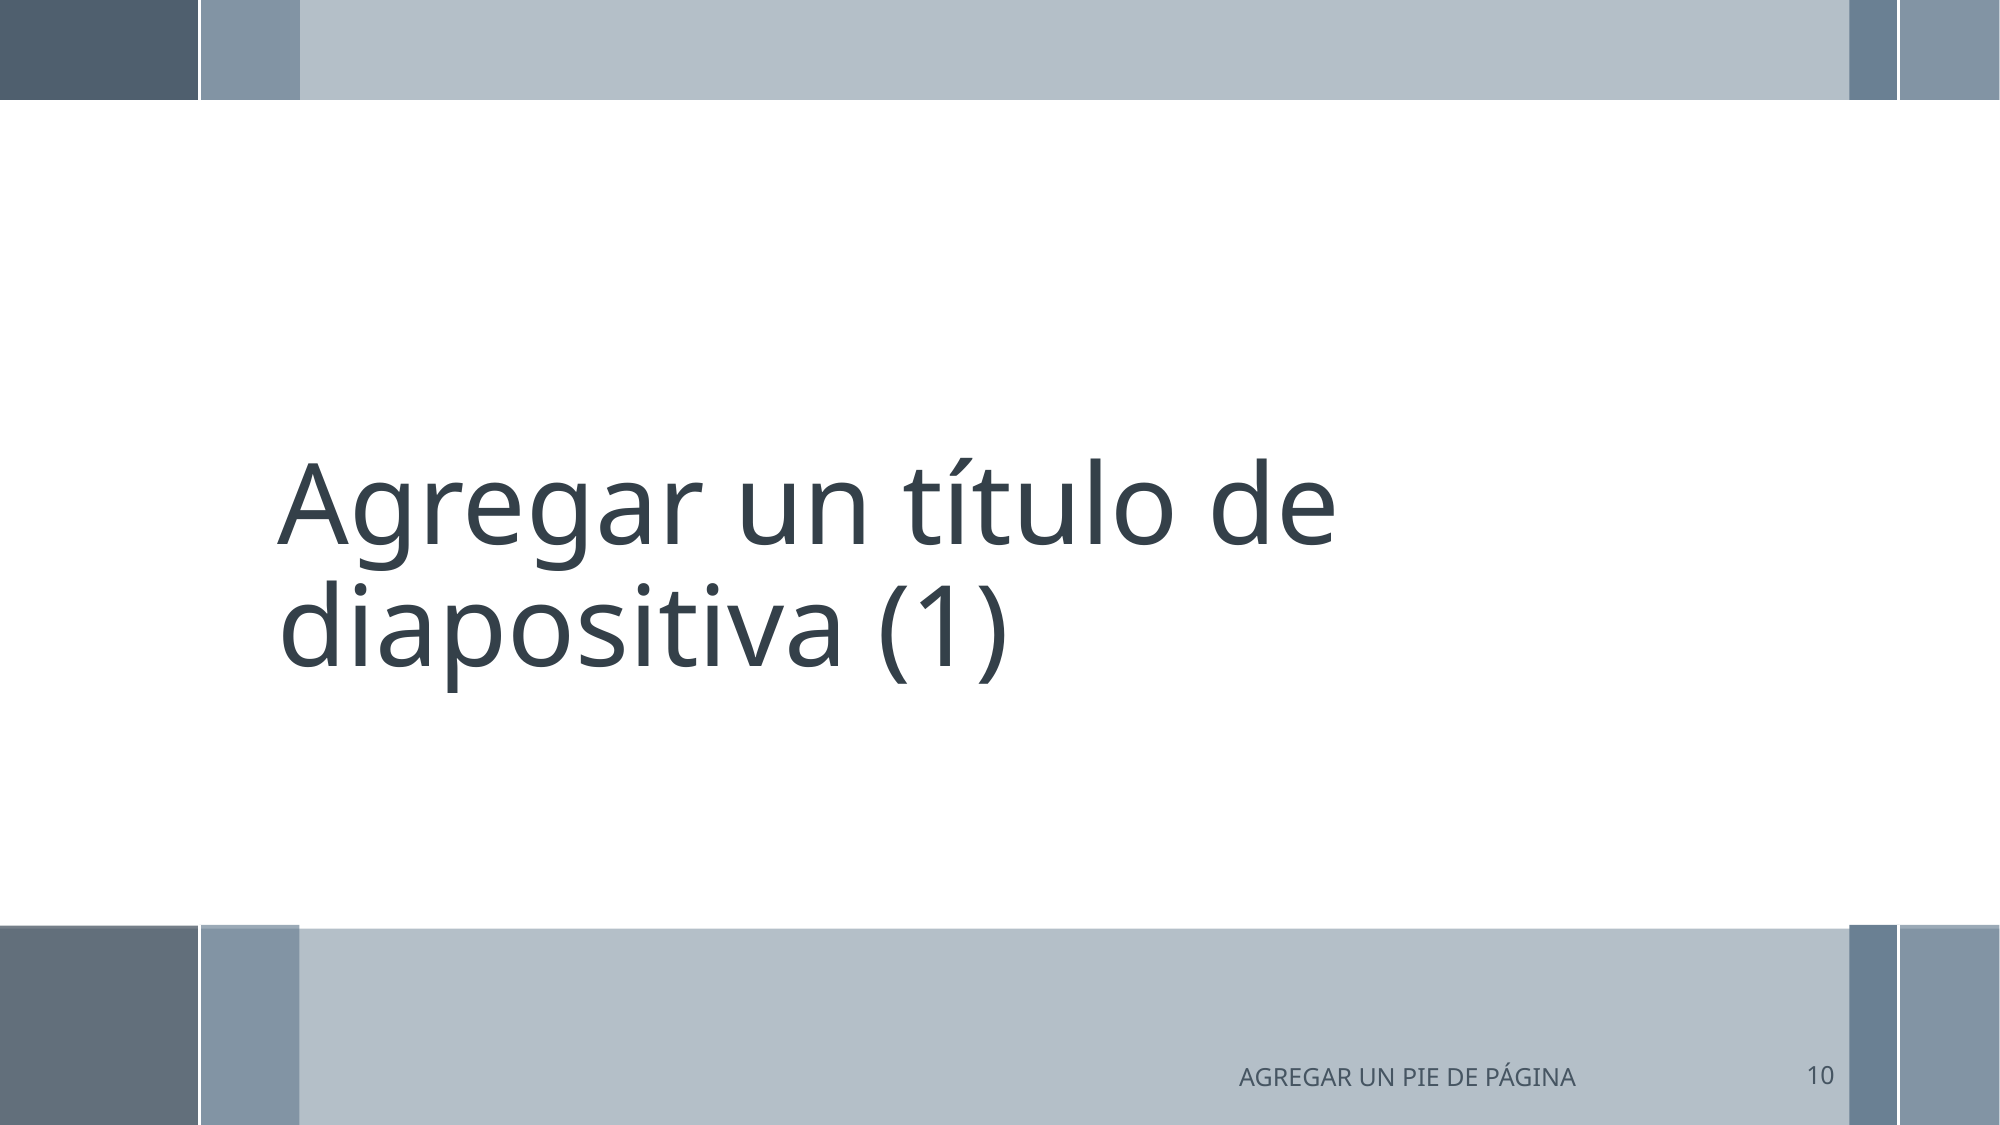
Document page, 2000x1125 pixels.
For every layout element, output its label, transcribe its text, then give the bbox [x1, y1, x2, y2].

title Agregar un título de diapositiva (1) [262, 262, 1622, 698]
footer Agregar un pie de página [1082, 1046, 1734, 1107]
slide_number 10 [1749, 1046, 1850, 1107]
